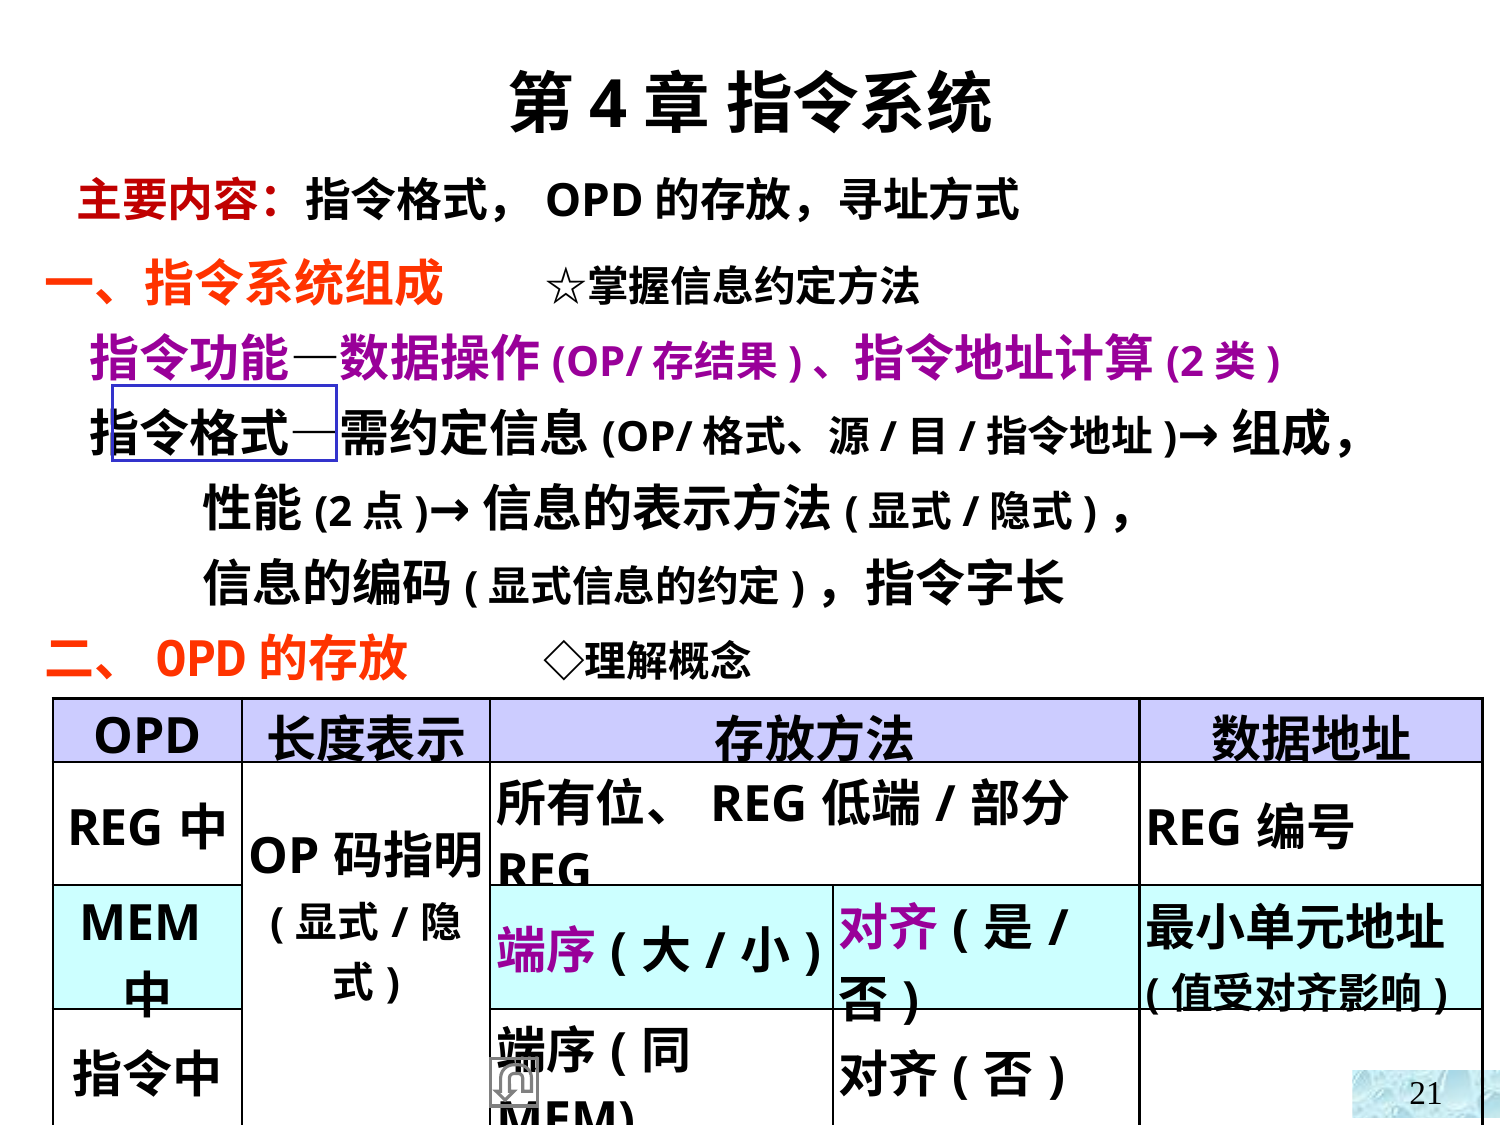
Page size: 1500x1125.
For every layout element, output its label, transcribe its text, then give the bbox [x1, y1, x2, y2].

table_cell 端序(同MEM) [491, 1010, 832, 1125]
table_cell OP码指明 (显式/隐式) [243, 763, 489, 1125]
table_header 长度表示 [243, 700, 489, 761]
table_header 数据地址 [1141, 700, 1481, 761]
table_cell MEM中 [54, 886, 241, 1008]
text_box 二、OPD的存放 ◇理解概念 [29, 603, 1475, 694]
table_header 存放方法 [491, 700, 1138, 761]
slide_number 21 [1484, 1070, 1500, 1118]
table_cell 对齐(是/否) [834, 886, 1138, 1008]
table_cell 指令中 [54, 1010, 241, 1125]
table_cell 对齐(否) [834, 1010, 1138, 1125]
text_box 一、指令系统组成 ☆掌握信息约定方法 指令功能—数据操作(OP/存结果)、指令地址计算(2类) 指令格式—需约定信息(OP/格式、源/目/指令地址)→组成， 性能(2点)→信息的表示方法(显式/隐式)， 信息的编码(显式信息的约定)，指令字长 [29, 233, 1475, 603]
table_cell [1141, 1010, 1481, 1125]
table_header OPD [54, 700, 241, 761]
table_cell 端序(大/小) [491, 886, 832, 1008]
table_cell REG编号 [1141, 763, 1481, 884]
text_box [490, 1058, 538, 1107]
table_cell 所有位、REG低端/部分REG [491, 763, 1138, 884]
table_cell REG中 [54, 763, 241, 884]
table_cell 最小单元地址 (值受对齐影响) [1141, 886, 1481, 1008]
text_box [112, 385, 337, 461]
text_box 主要内容：指令格式，OPD的存放，寻址方式 [29, 149, 1475, 233]
text_box 第4章 指令系统 [137, 53, 1363, 148]
